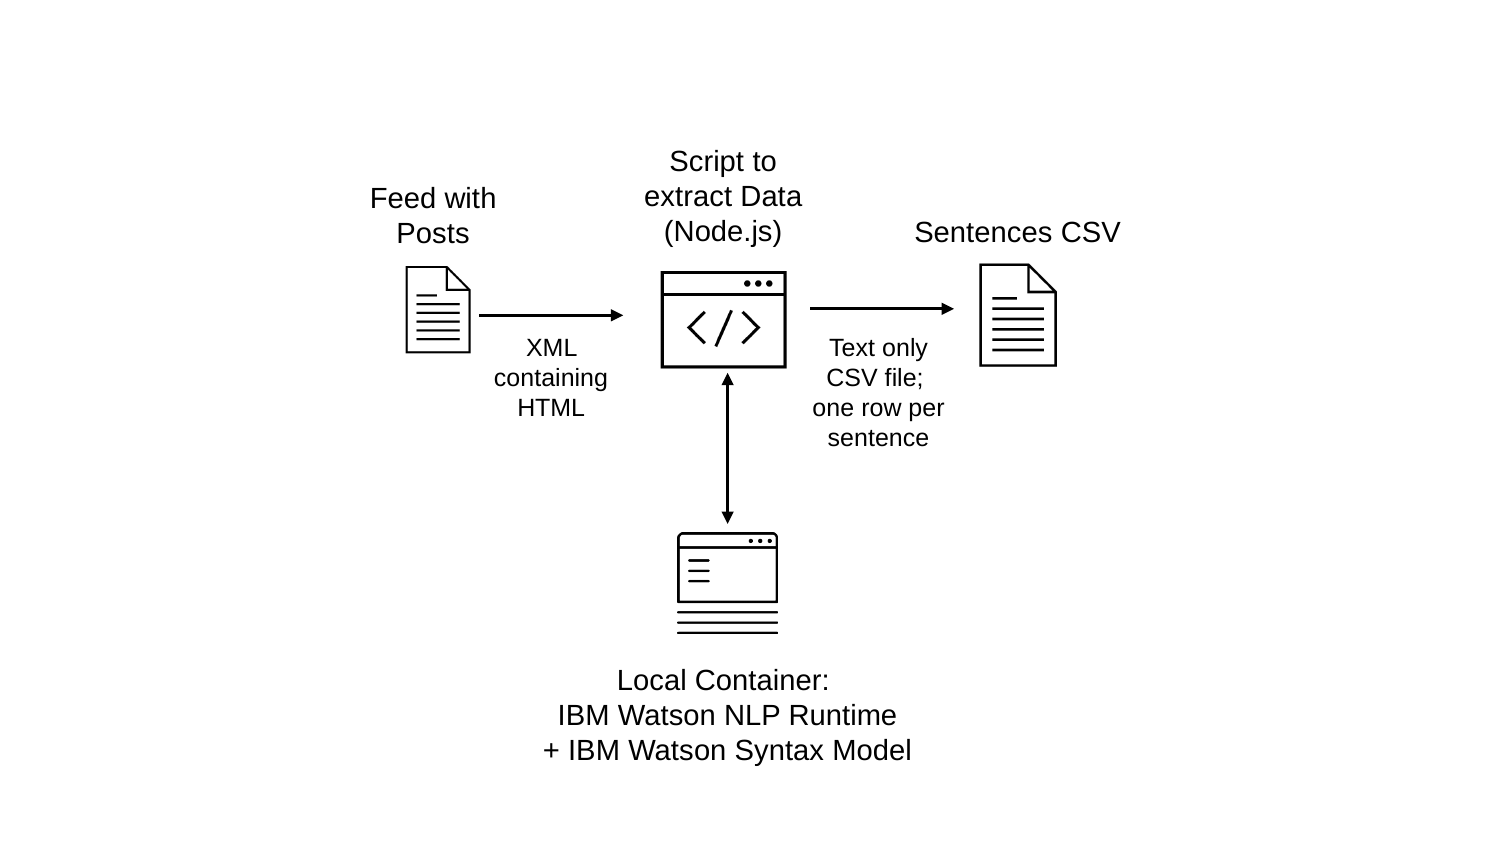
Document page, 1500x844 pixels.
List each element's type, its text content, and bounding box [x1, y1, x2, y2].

list Feed with Posts [352, 179, 514, 227]
text_box Local Container: IBM Watson NLP Runtime + IBM Watson Syntax Model [525, 661, 930, 787]
text_box XML containing HTML [489, 331, 613, 390]
text_box Text only CSV file; one row per sentence [800, 331, 957, 483]
picture [386, 257, 491, 362]
picture [677, 532, 779, 634]
text_box Script to extract Data (Node.js) [626, 142, 820, 306]
picture [956, 253, 1080, 377]
picture [647, 243, 799, 395]
text_box Sentences CSV [907, 213, 1128, 276]
